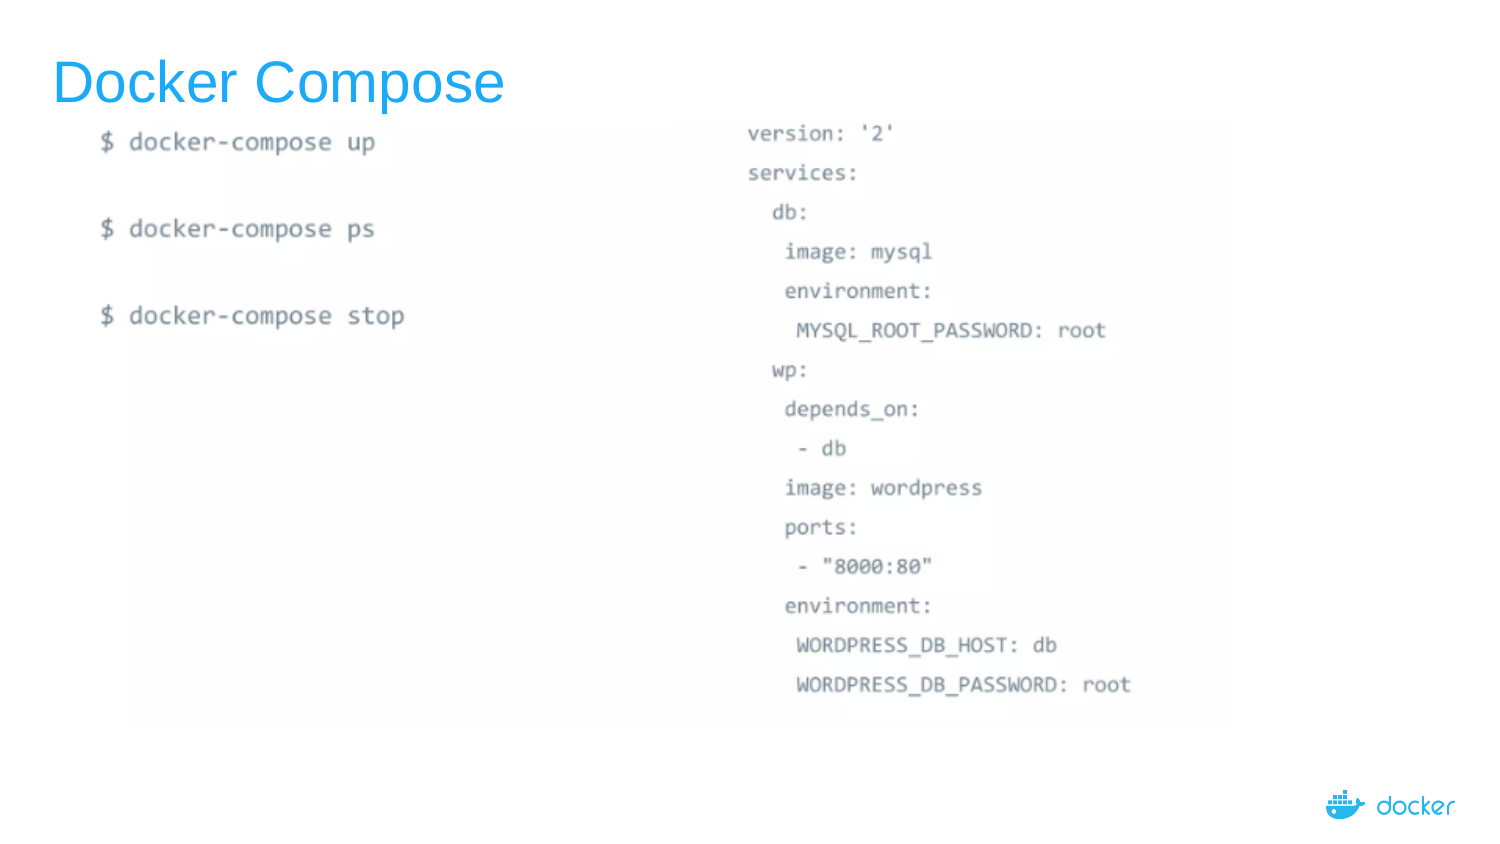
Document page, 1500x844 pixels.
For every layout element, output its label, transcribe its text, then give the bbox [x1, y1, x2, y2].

title Docker Compose [37, 44, 1463, 124]
picture [1318, 785, 1463, 824]
picture [72, 120, 1234, 724]
